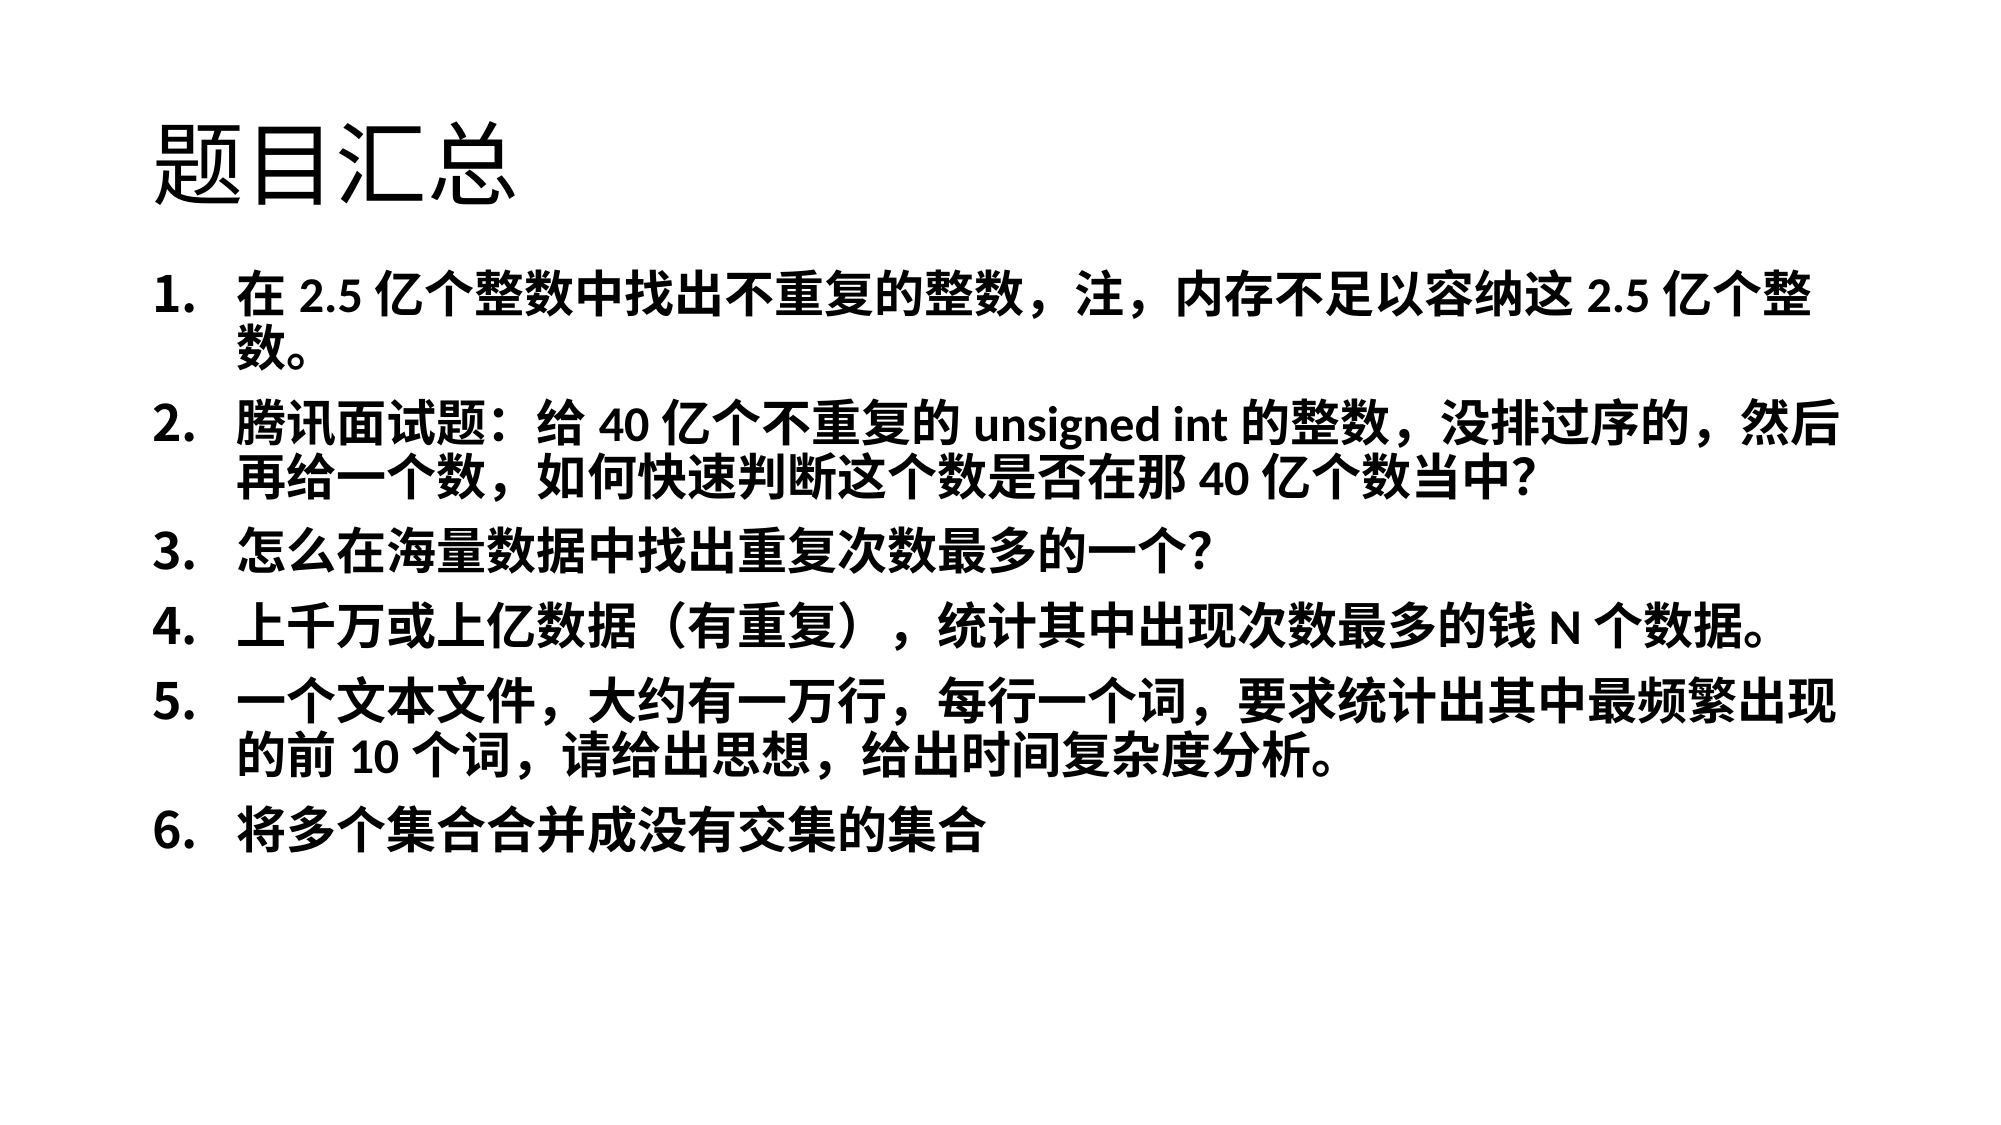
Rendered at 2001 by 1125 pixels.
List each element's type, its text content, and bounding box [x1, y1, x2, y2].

list 在2.5亿个整数中找出不重复的整数，注，内存不足以容纳这2.5亿个整数。 腾讯面试题：给40亿个不重复的unsigned int的整数，没排过序的，然后再给一个数，如何快速判断这个数是否在那40亿个数当中？ 怎么在海量数据中找出重复次数最多的一个？ 上千万或上亿数据（有重复），统计其中出现次数最多的钱N个数据。 一个文本文件，大约有一万行，每行一个词，要求统计出其中最频繁出现的前10个词，请给出思想，给出时间复杂度分析。 将多个集合合并成没有交集的集合 [137, 261, 1863, 1025]
title 题目汇总 [137, 59, 1863, 261]
